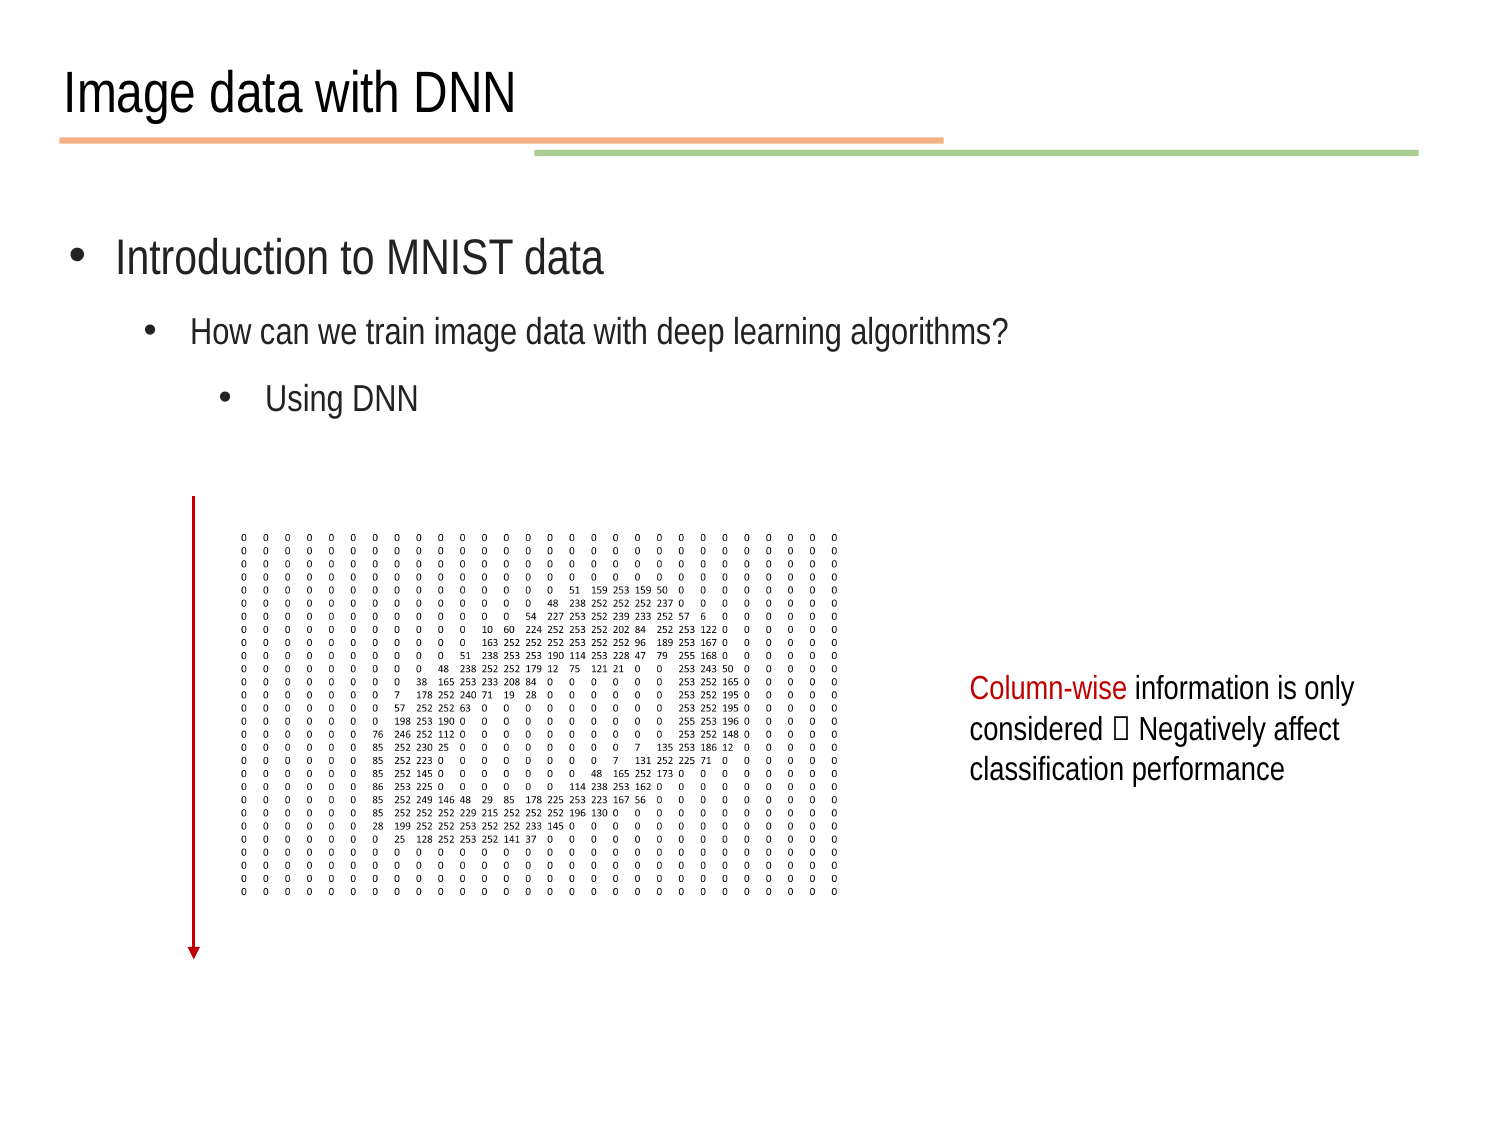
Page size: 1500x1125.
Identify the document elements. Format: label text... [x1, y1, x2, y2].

text_box Image data with DNN [49, 11, 1451, 132]
text_box Introduction to MNIST data How can we train image data with deep learning algorithms? Using DNN [53, 186, 1488, 427]
text_box Column-wise information is only considered  Negatively affect classification performance [954, 659, 1402, 794]
picture [234, 527, 864, 913]
